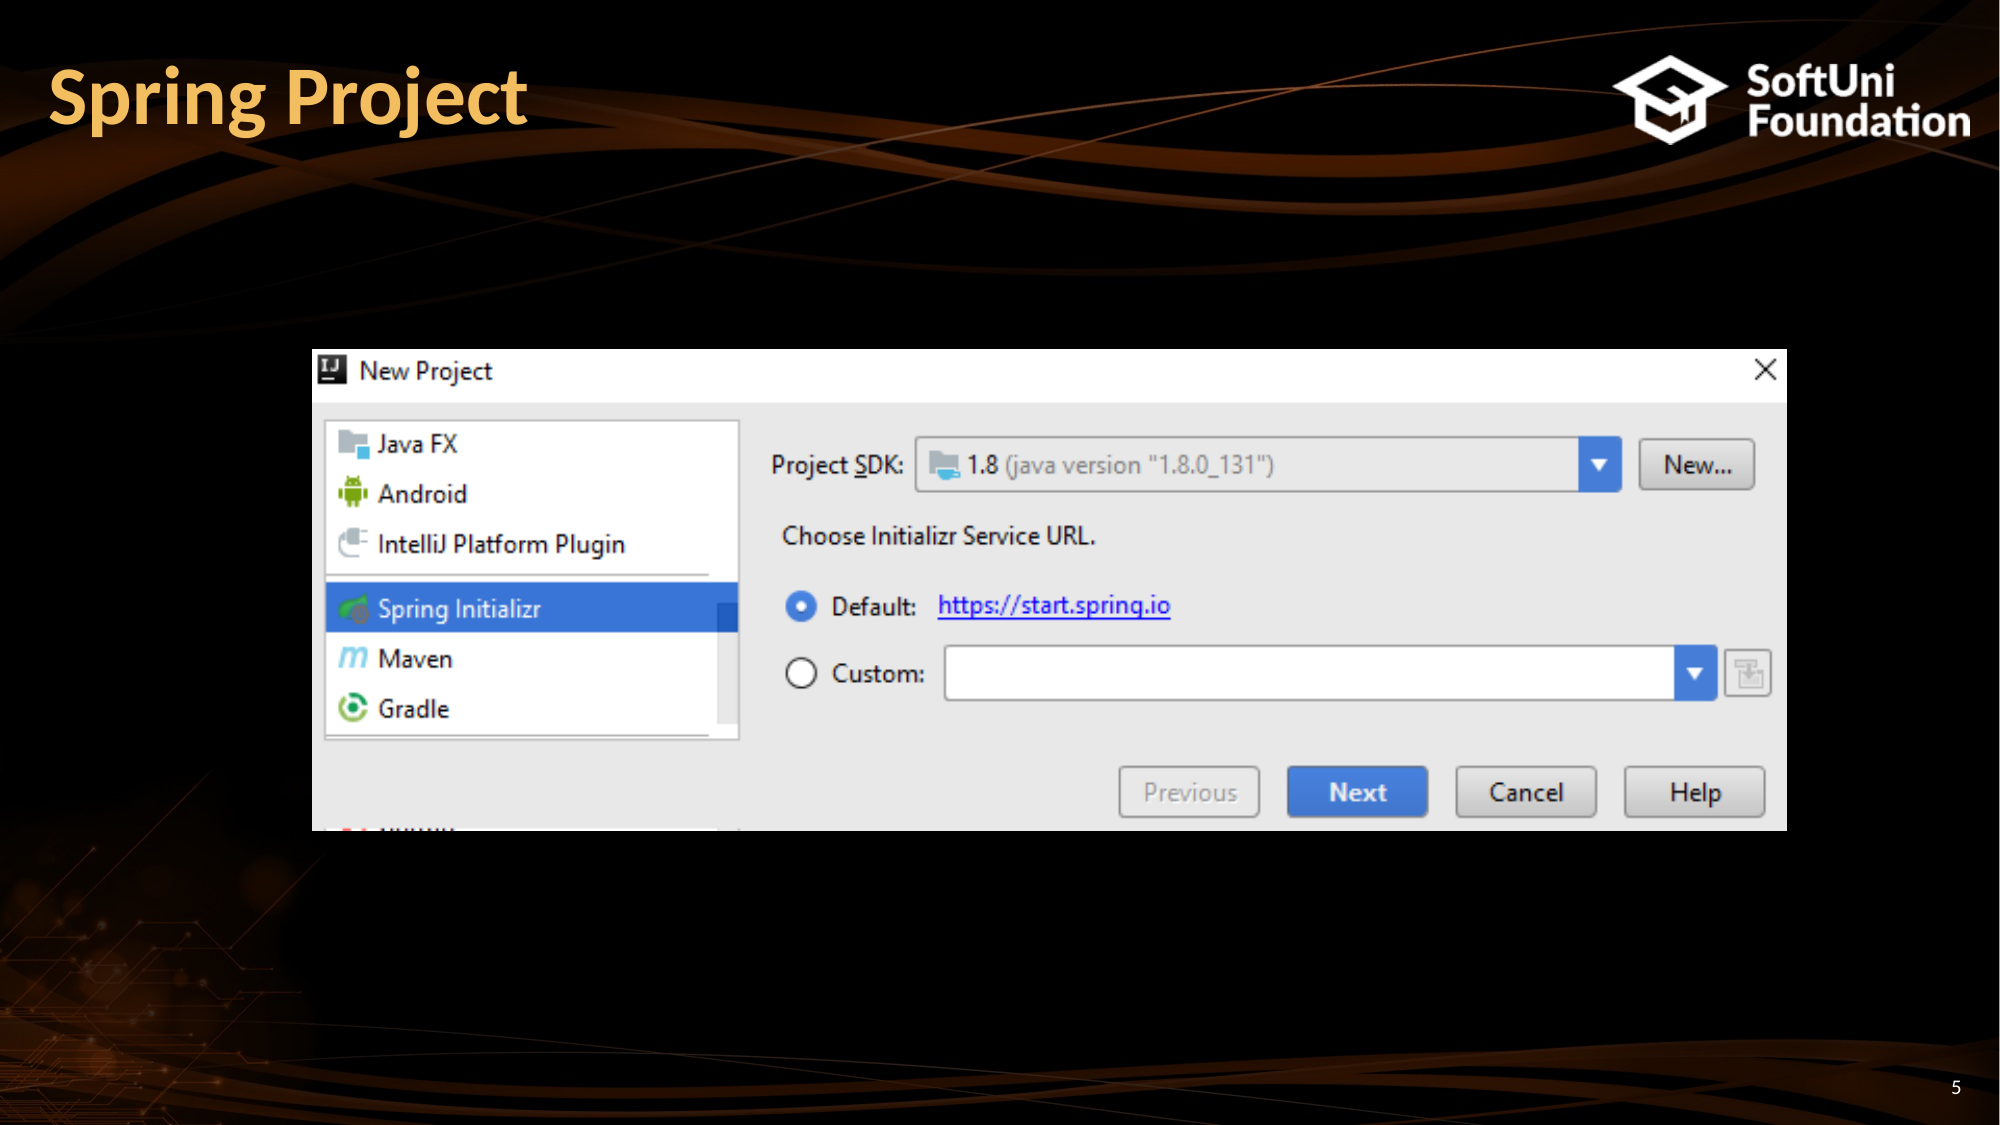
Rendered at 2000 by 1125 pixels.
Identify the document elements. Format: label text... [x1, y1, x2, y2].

title Spring Project [30, 6, 1602, 189]
slide_number 5 [1897, 1070, 1968, 1103]
picture [0, 0, 2000, 1125]
